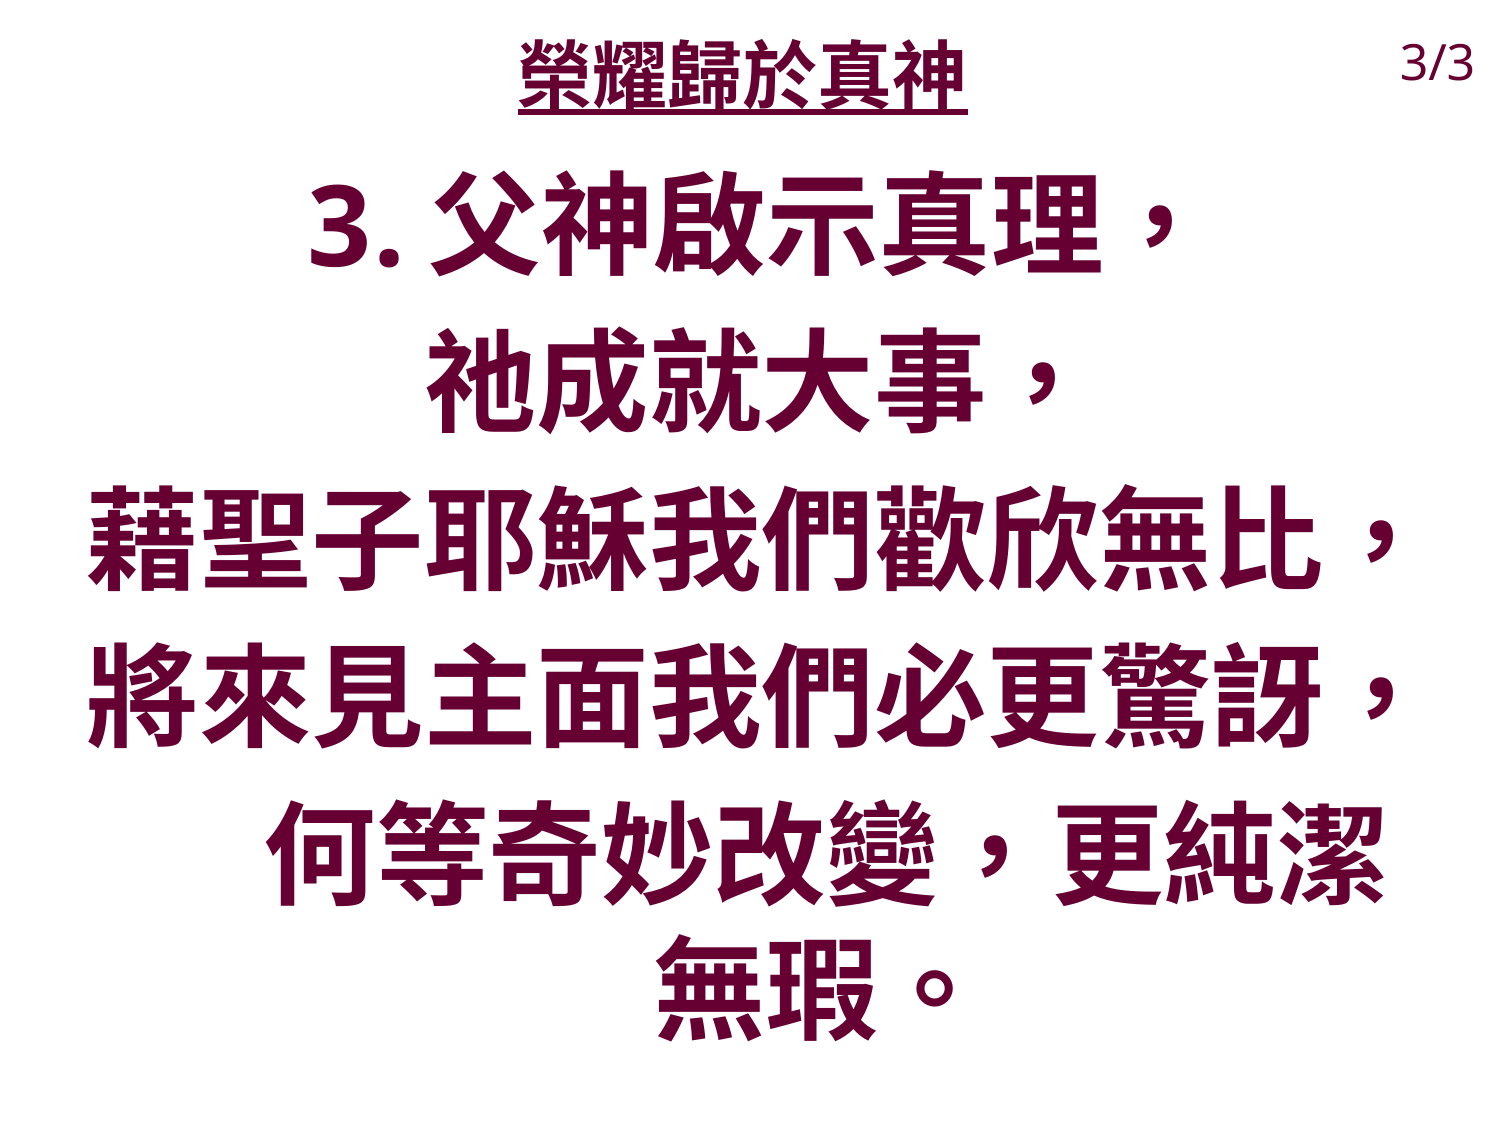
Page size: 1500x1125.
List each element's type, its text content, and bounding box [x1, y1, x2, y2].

title 榮耀歸於真神 [105, 0, 1381, 146]
subtitle 父神啟示真理， 祂成就大事， 藉聖子耶穌我們歡欣無比， 將來見主面我們必更驚訝， 何等奇妙改變，更純潔無瑕。 [70, 146, 1454, 434]
text_box 3/3 [1385, 23, 1491, 99]
